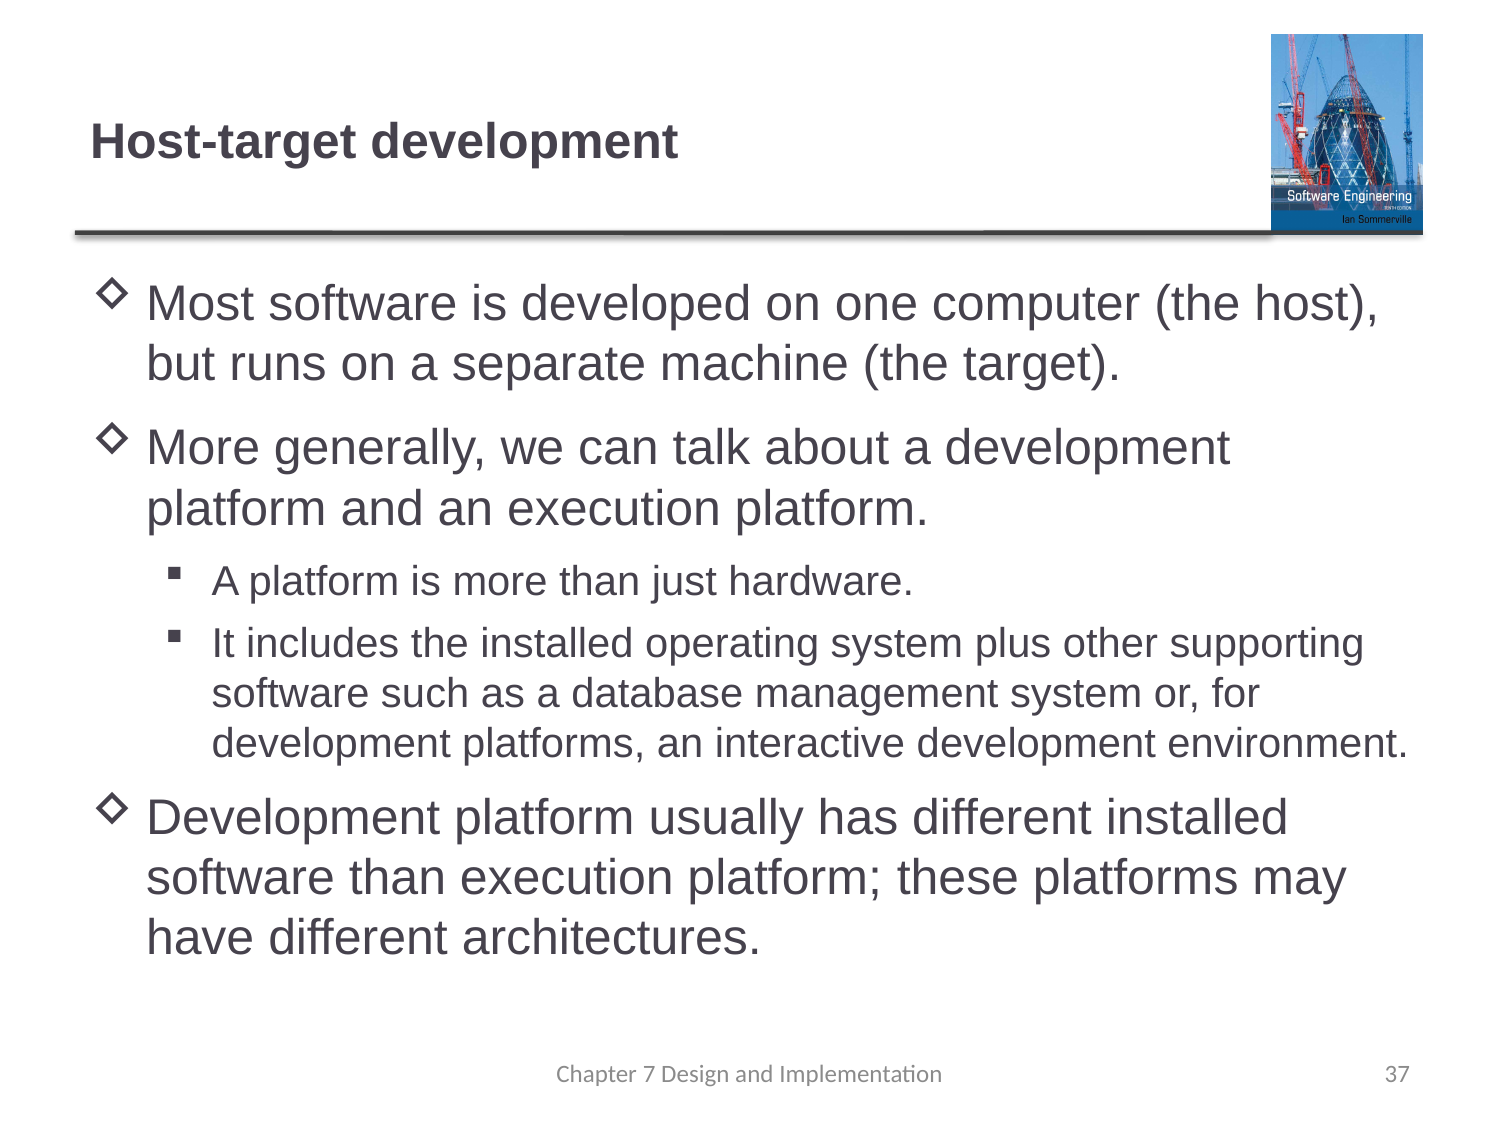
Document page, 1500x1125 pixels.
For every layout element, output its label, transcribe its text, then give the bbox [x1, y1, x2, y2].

title Host-target development [74, 44, 1272, 233]
slide_number 37 [1074, 1042, 1425, 1103]
list Most software is developed on one computer (the host), but runs on a separate machine (the target). More generally, we can talk about a development platform and an execution platform. A platform is more than just hardware. It includes the installed operating system plus other supporting software such as a database management system or, for development platforms, an interactive development environment. Development platform usually has different installed software than execution platform; these platforms may have different architectures. [75, 262, 1425, 1005]
picture [1271, 34, 1423, 230]
footer Chapter 7 Design and Implementation [512, 1042, 988, 1103]
